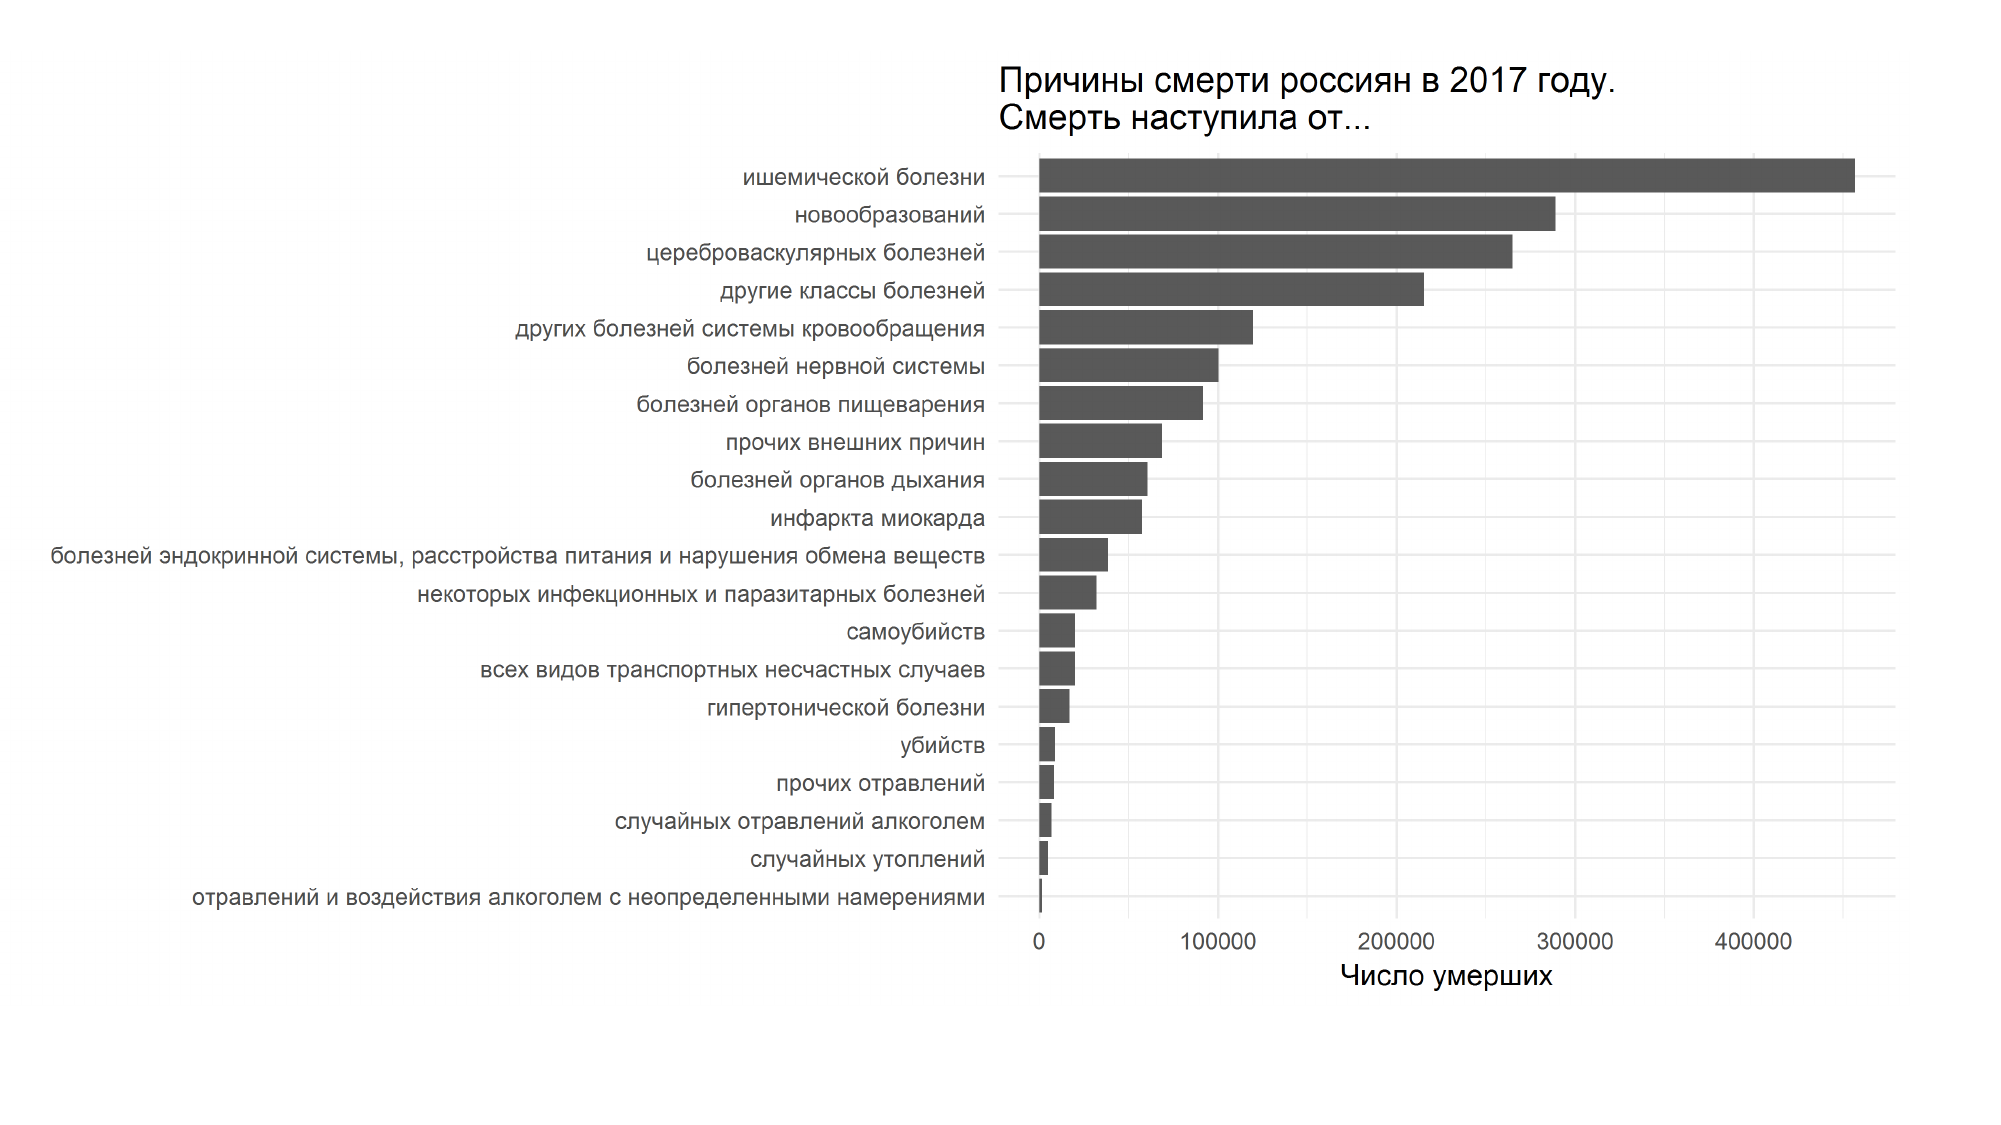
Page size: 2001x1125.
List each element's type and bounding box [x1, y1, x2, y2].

picture [0, 51, 1910, 1007]
